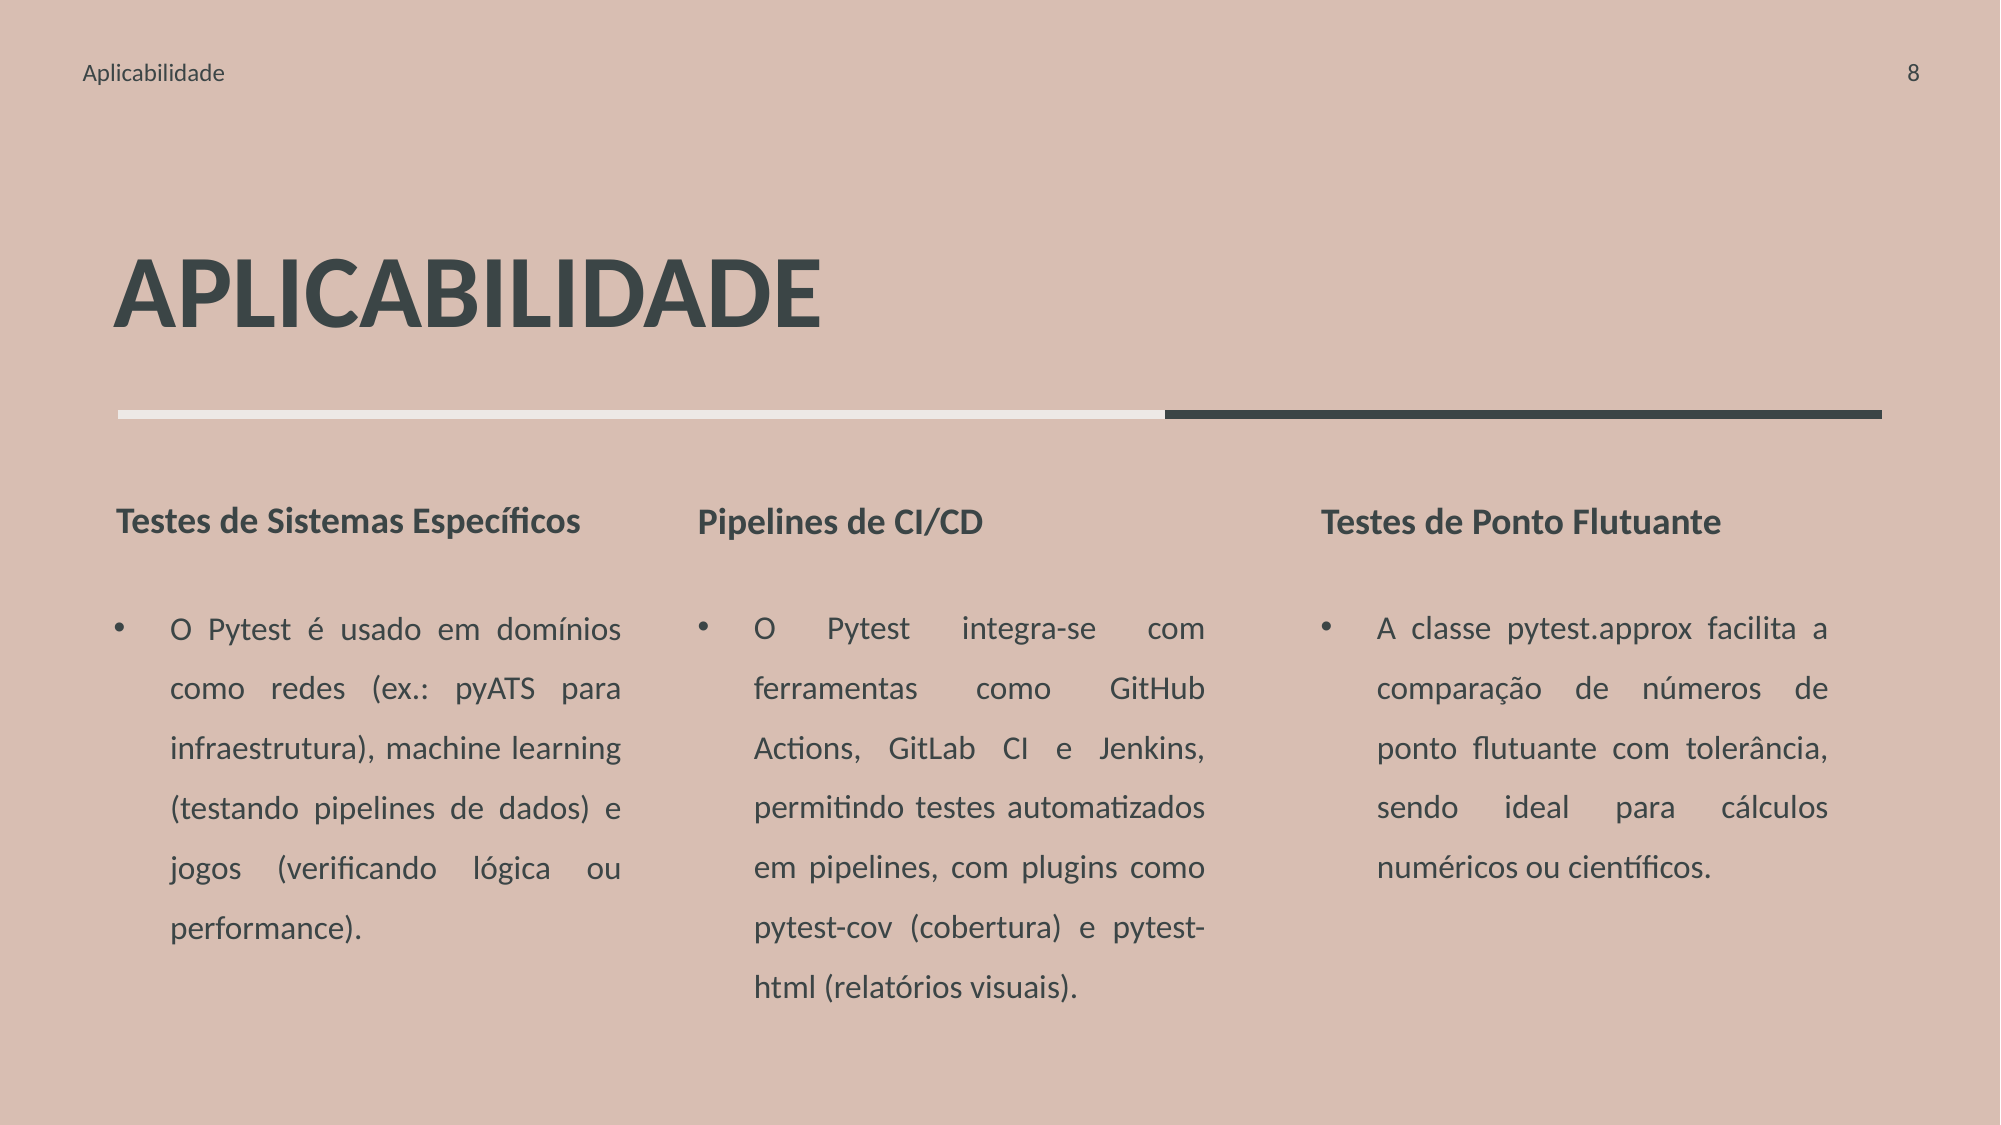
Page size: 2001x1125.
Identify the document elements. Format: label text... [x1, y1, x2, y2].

text_box Pipelines de CI/CD [682, 490, 1222, 564]
footer Aplicabilidade [67, 49, 368, 95]
text_box O Pytest integra-se com ferramentas como GitHub Actions, GitLab CI e Jenkins, permitindo testes automatizados em pipelines, com plugins como pytest-cov (cobertura) e pytest-html (relatórios visuais). [682, 578, 1221, 1121]
slide_number 8 [1660, 49, 1935, 95]
title APLICABILIDADE [98, 239, 1883, 356]
list Testes de Sistemas Específicos [100, 488, 640, 562]
list O Pytest é usado em domínios como redes (ex.: pyATS para infraestrutura), machine learning (testando pipelines de dados) e jogos (verificando lógica ou performance). [98, 579, 638, 1122]
text_box Testes de Ponto Flutuante [1306, 490, 1845, 564]
text_box A classe pytest.approx facilita a comparação de números de ponto flutuante com tolerância, sendo ideal para cálculos numéricos ou científicos. [1305, 578, 1845, 1121]
